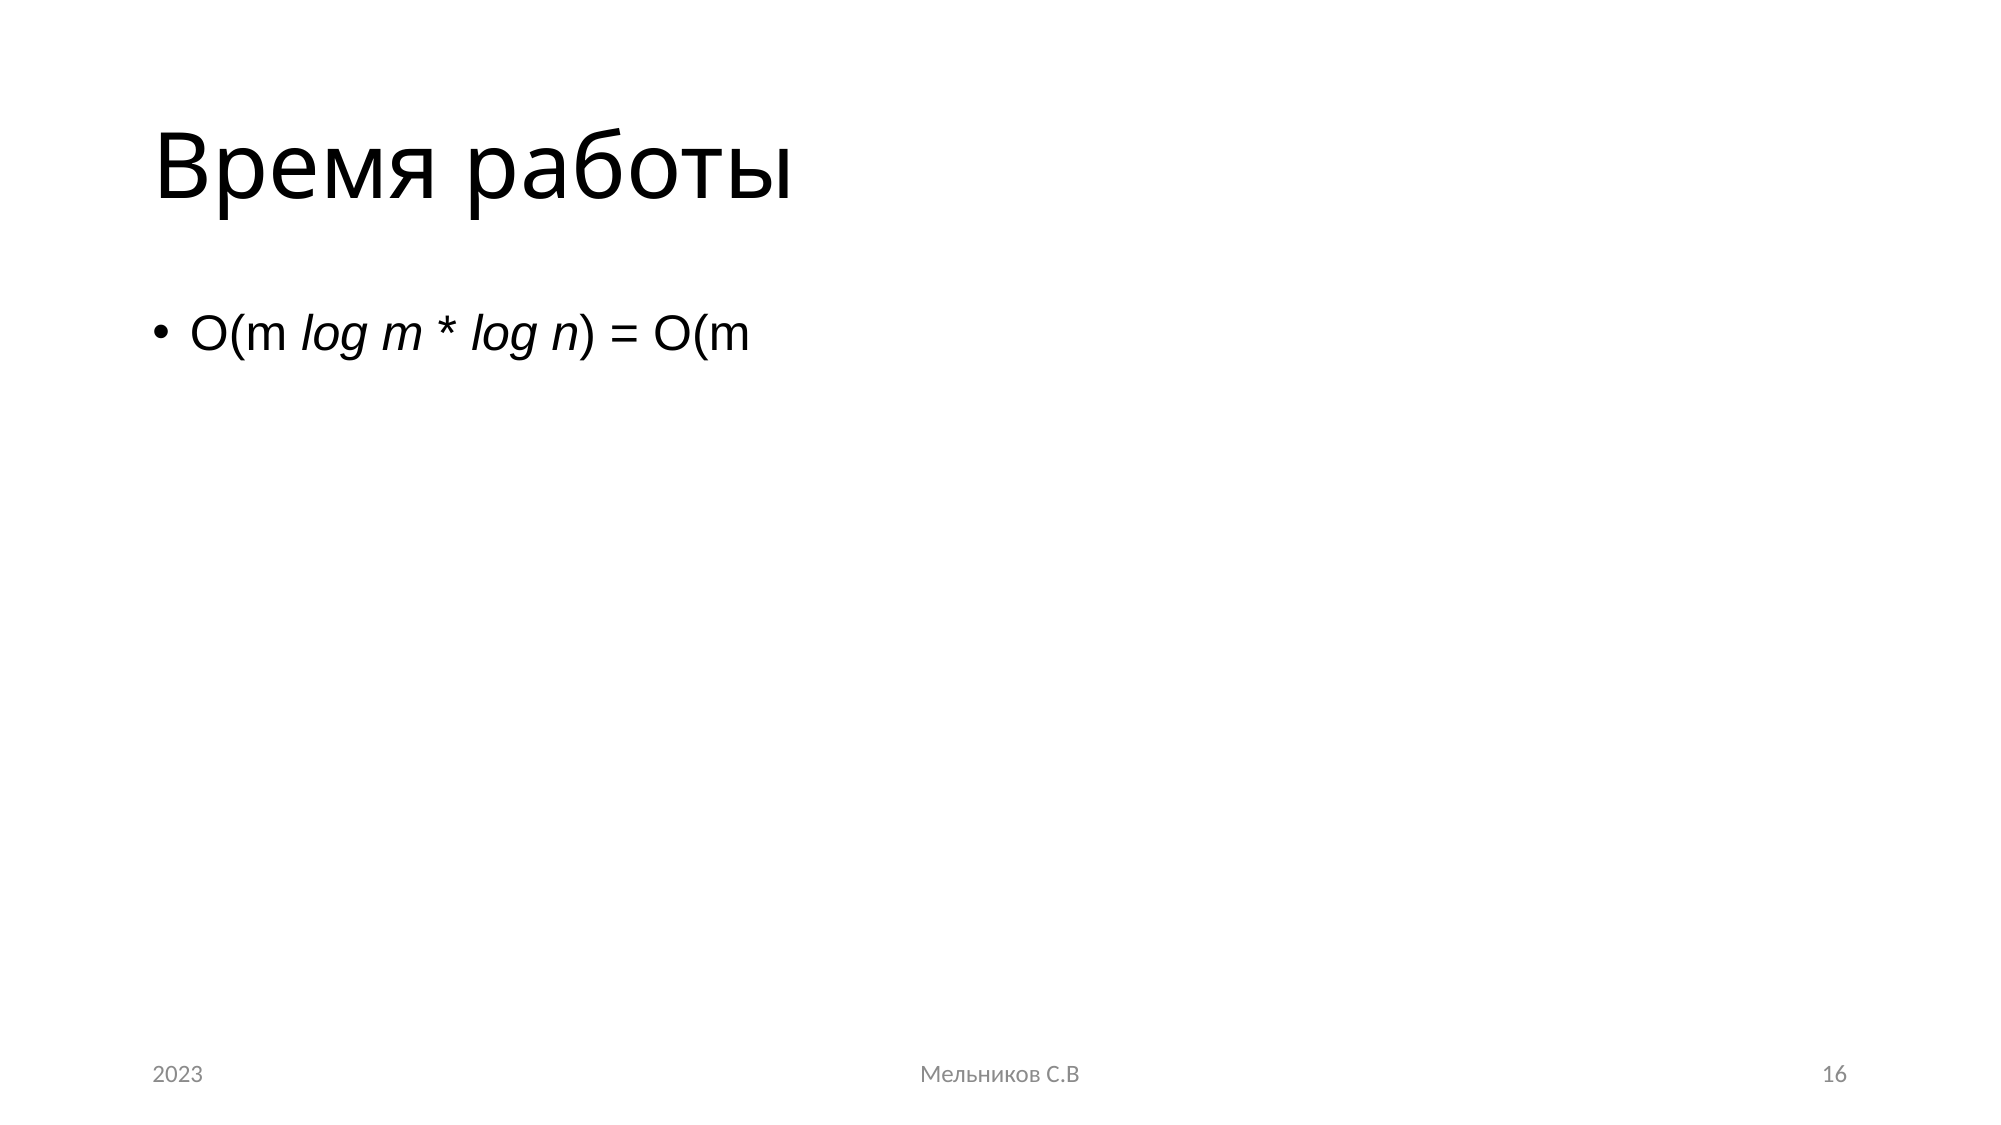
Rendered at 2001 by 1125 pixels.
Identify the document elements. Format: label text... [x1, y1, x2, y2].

footer Мельников С.В [662, 1042, 1338, 1103]
title Время работы [137, 59, 1863, 278]
slide_number 16 [1412, 1042, 1863, 1103]
slide_number 2023 [137, 1042, 588, 1103]
